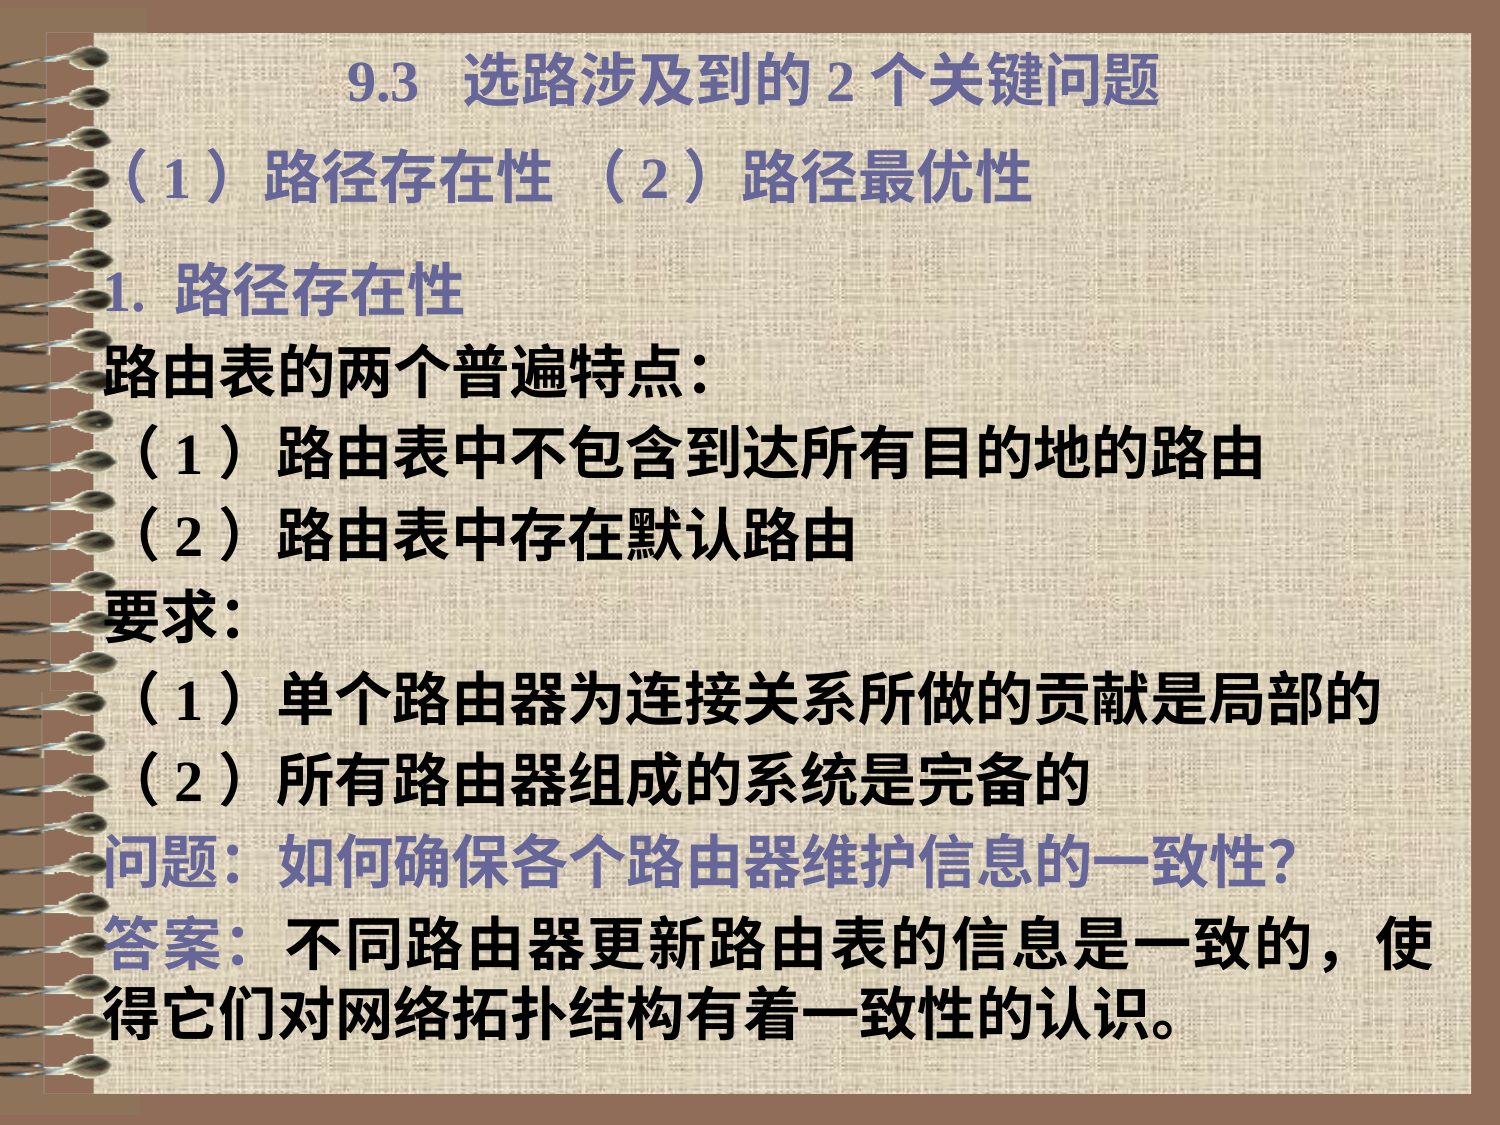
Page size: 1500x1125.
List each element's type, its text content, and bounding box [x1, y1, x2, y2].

title 9.3 选路涉及到的2个关键问题 [74, 37, 1451, 126]
text_box （1）路径存在性 （2）路径最优性 [74, 125, 1438, 225]
text_box 1. 路径存在性 路由表的两个普遍特点： （1）路由表中不包含到达所有目的地的路由 （2）路由表中存在默认路由 要求： （1）单个路由器为连接关系所做的贡献是局部的 （2）所有路由器组成的系统是完备的 问题：如何确保各个路由器维护信息的一致性？ 答案：不同路由器更新路由表的信息是一致的，使得它们对网络拓扑结构有着一致性的认识。 [87, 224, 1450, 1075]
picture [0, 8, 1472, 1115]
